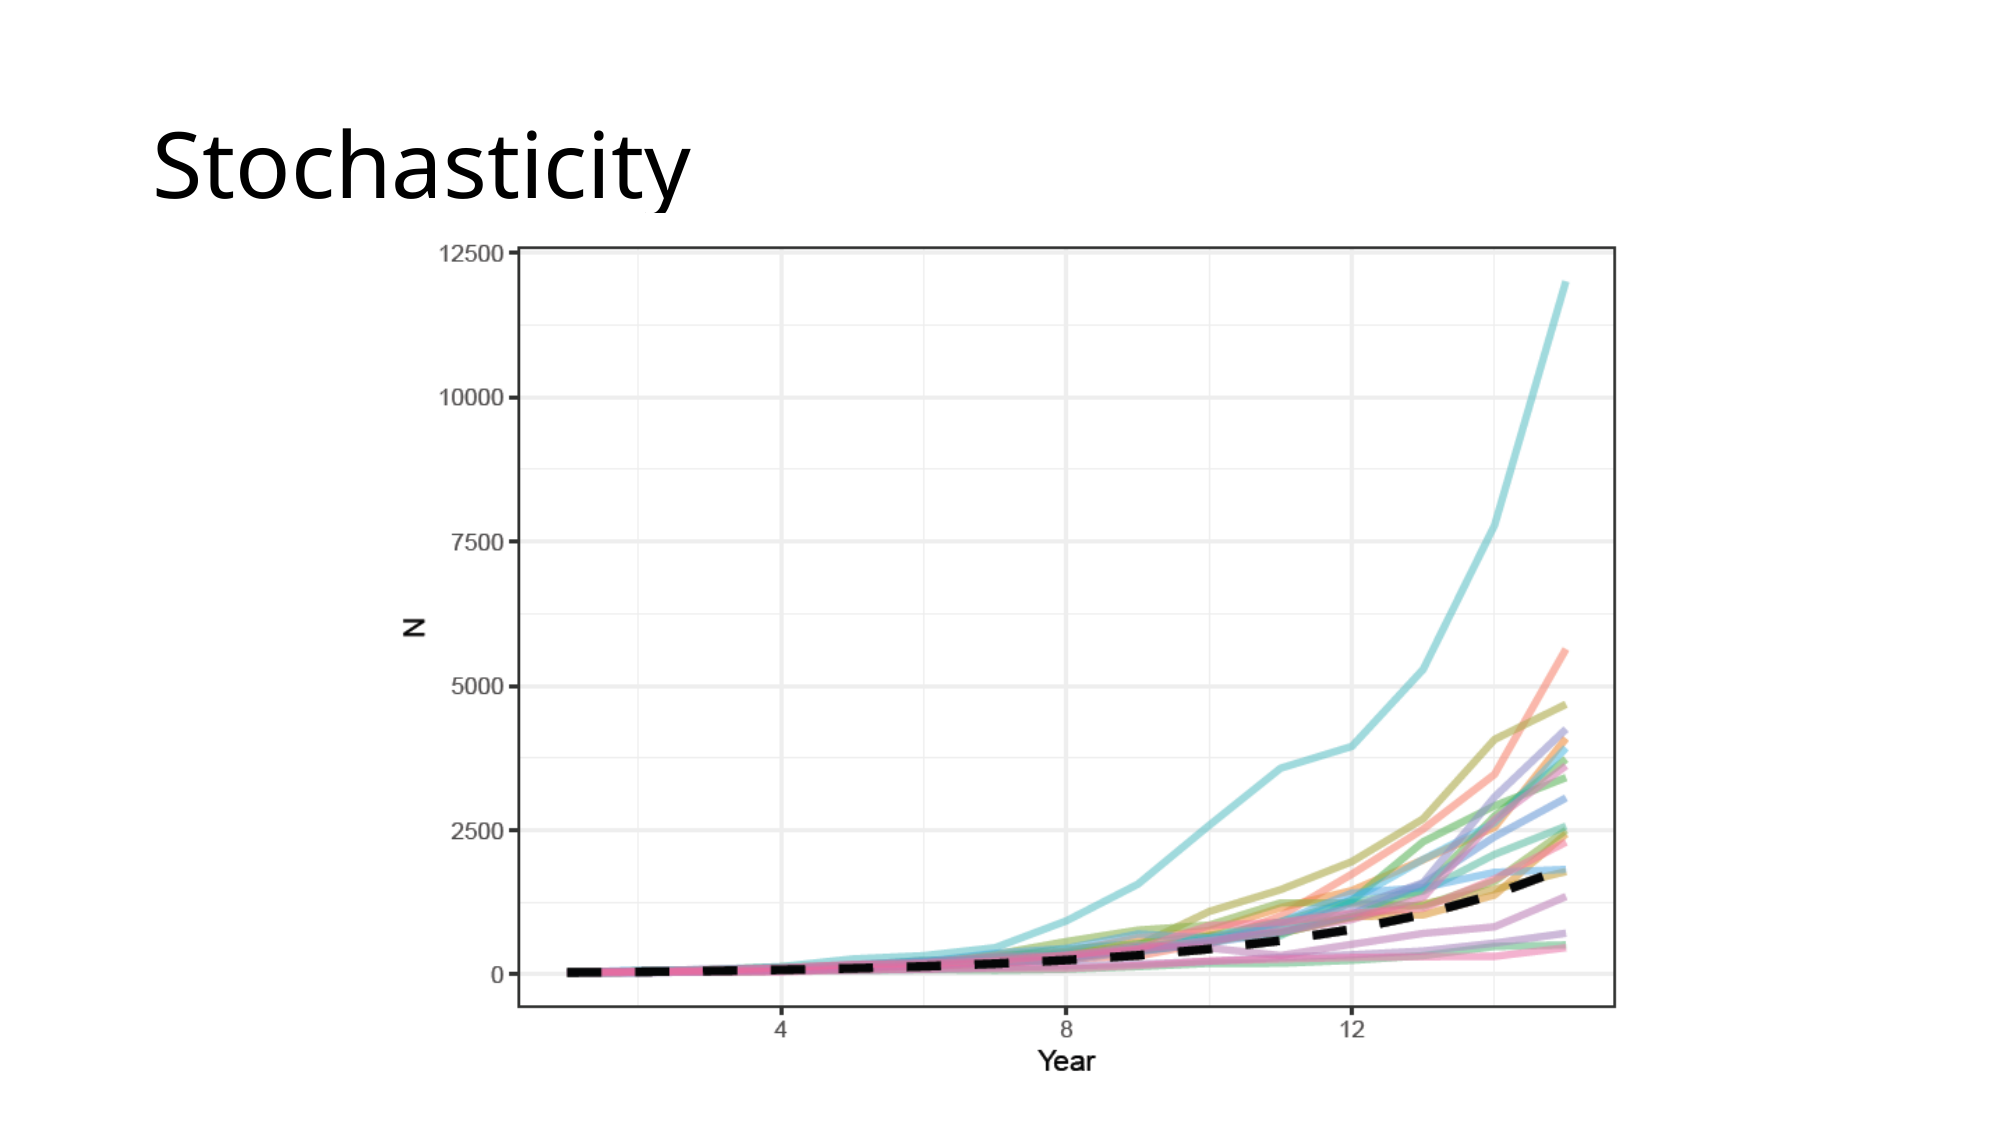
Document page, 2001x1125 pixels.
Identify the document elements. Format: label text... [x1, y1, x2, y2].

picture [373, 213, 1626, 1078]
title Stochasticity [137, 59, 1863, 278]
